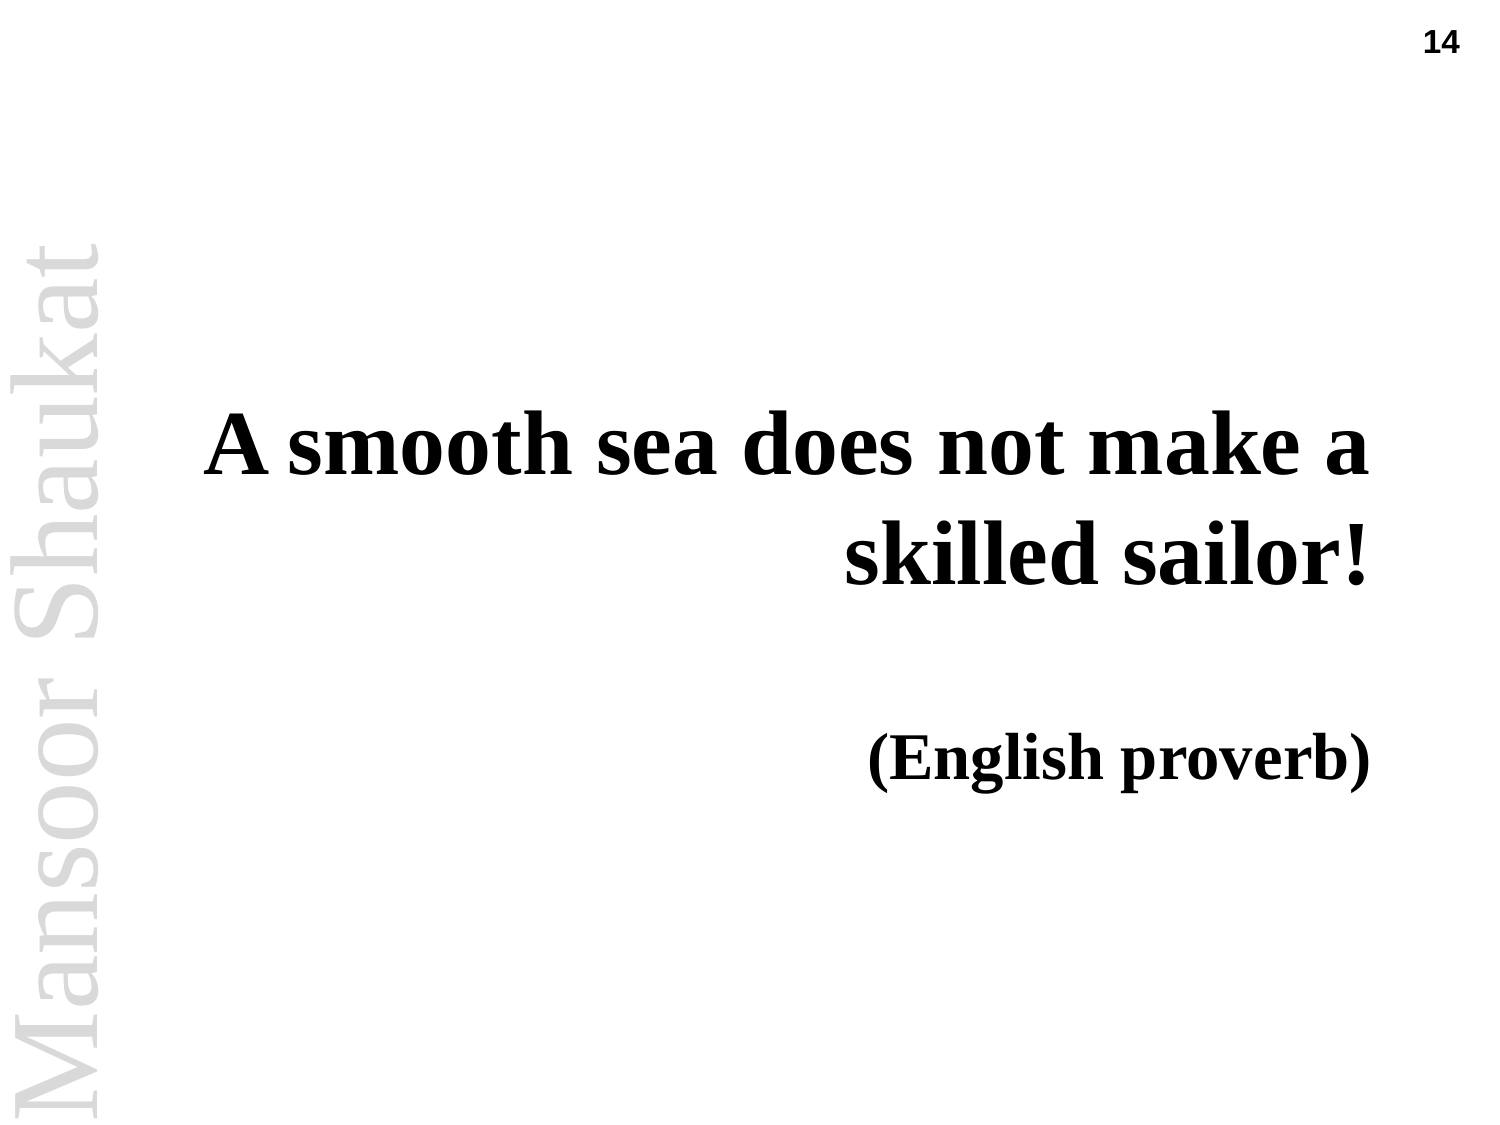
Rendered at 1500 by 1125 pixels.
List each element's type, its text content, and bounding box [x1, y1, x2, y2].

slide_number 14 [1162, 12, 1476, 88]
title A smooth sea does not make a skilled sailor! (English proverb) [112, 337, 1388, 838]
